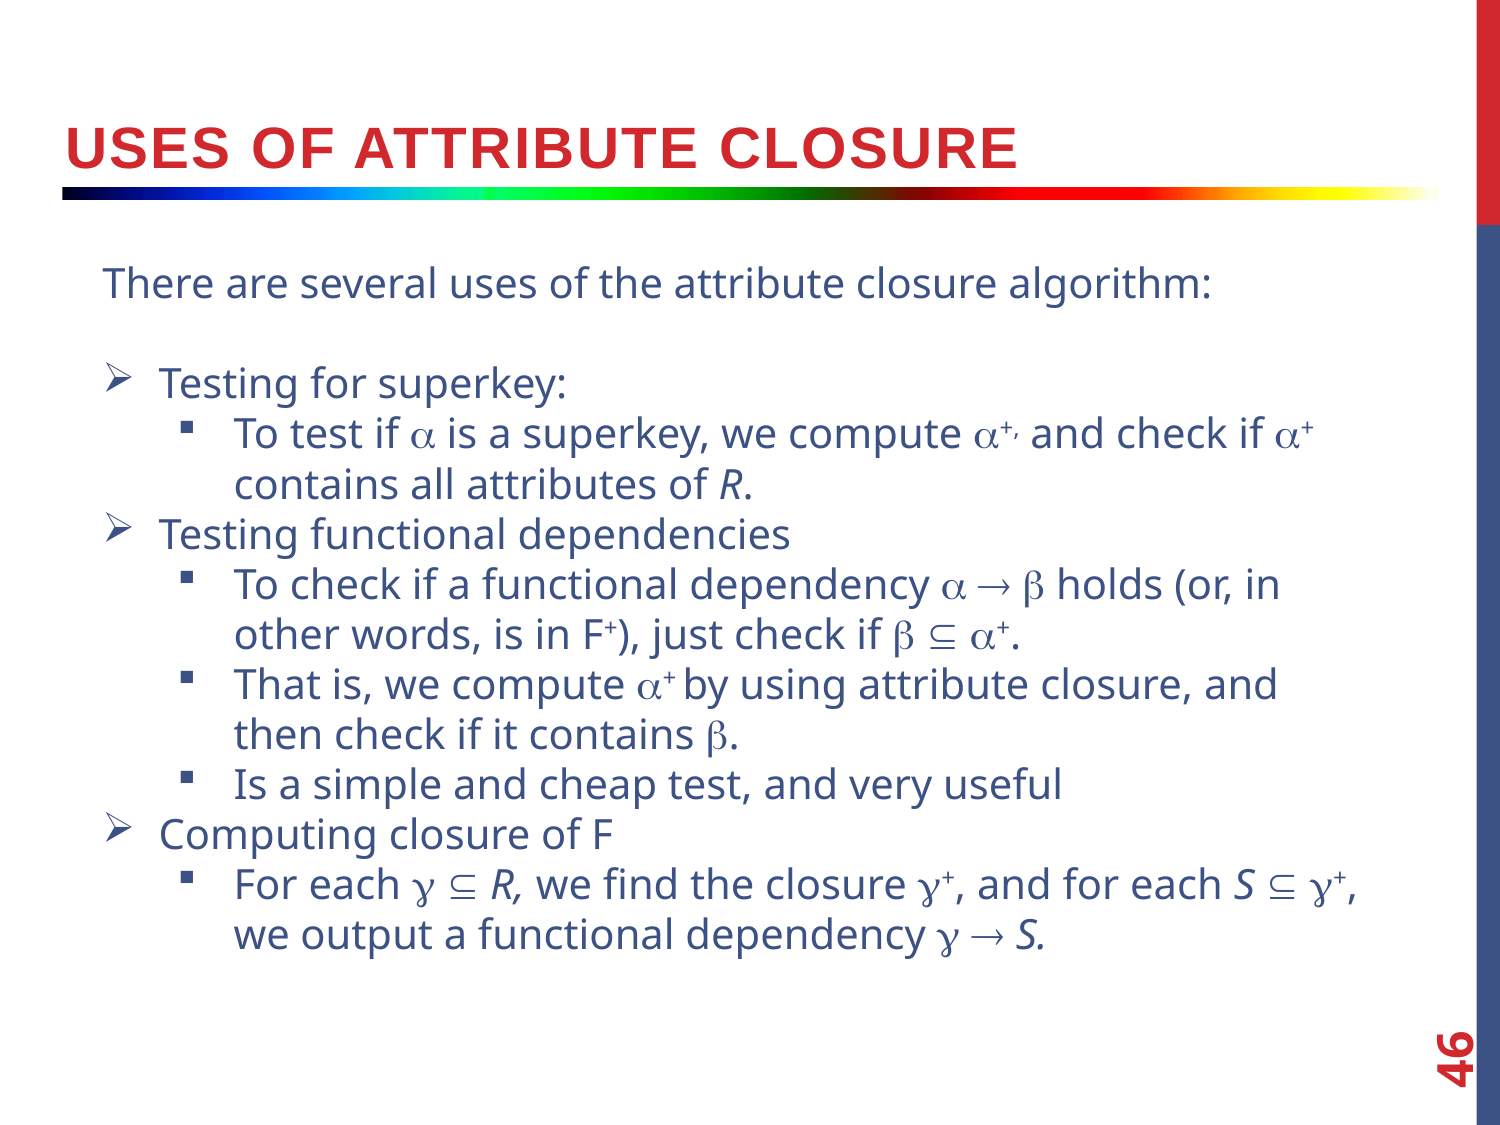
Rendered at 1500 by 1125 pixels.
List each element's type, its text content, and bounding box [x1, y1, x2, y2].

picture [62, 188, 355, 200]
slide_number 46 [1427, 887, 1488, 1104]
picture [382, 187, 1438, 200]
text_box There are several uses of the attribute closure algorithm: Testing for superkey: To test if  is a superkey, we compute +, and check if + contains all attributes of R. Testing functional dependencies To check if a functional dependency    holds (or, in other words, is in F+), just check if   +. That is, we compute + by using attribute closure, and then check if it contains . Is a simple and cheap test, and very useful Computing closure of F For each   R, we find the closure +, and for each S  +, we output a functional dependency   S. [87, 249, 1375, 965]
text_box uses of attribute closure [49, 87, 1313, 188]
